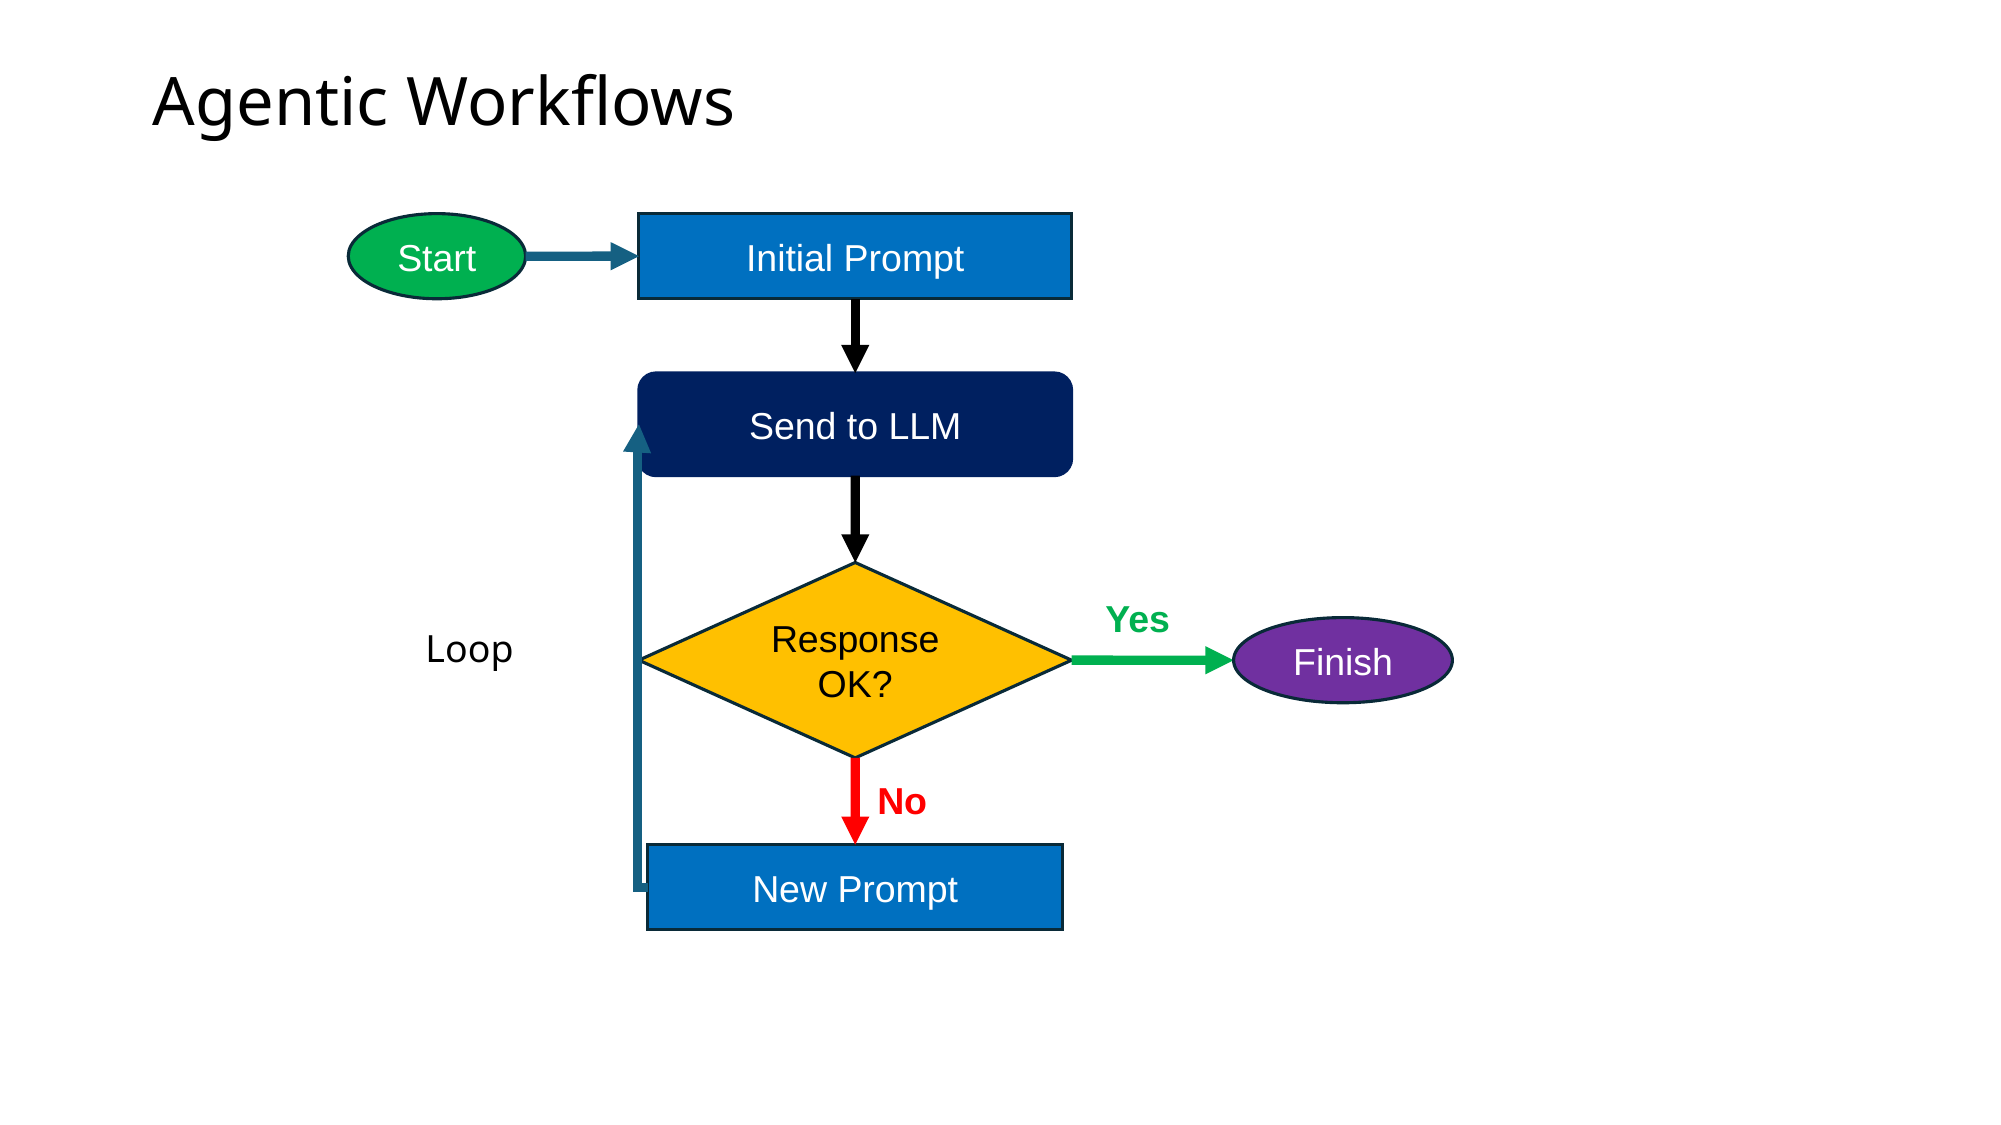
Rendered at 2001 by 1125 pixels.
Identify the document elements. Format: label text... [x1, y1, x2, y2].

title Agentic Workflows [137, 59, 1863, 148]
text_box Start [346, 212, 527, 301]
text_box No [877, 776, 932, 823]
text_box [638, 423, 649, 888]
text_box Finish [1232, 616, 1454, 705]
text_box Initial Prompt [637, 212, 1073, 300]
text_box Yes [1105, 595, 1200, 656]
text_box New Prompt [646, 843, 1064, 931]
text_box Send to LLM [637, 371, 1074, 478]
text_box Loop [410, 617, 529, 678]
text_box Response OK? [649, 561, 1071, 758]
